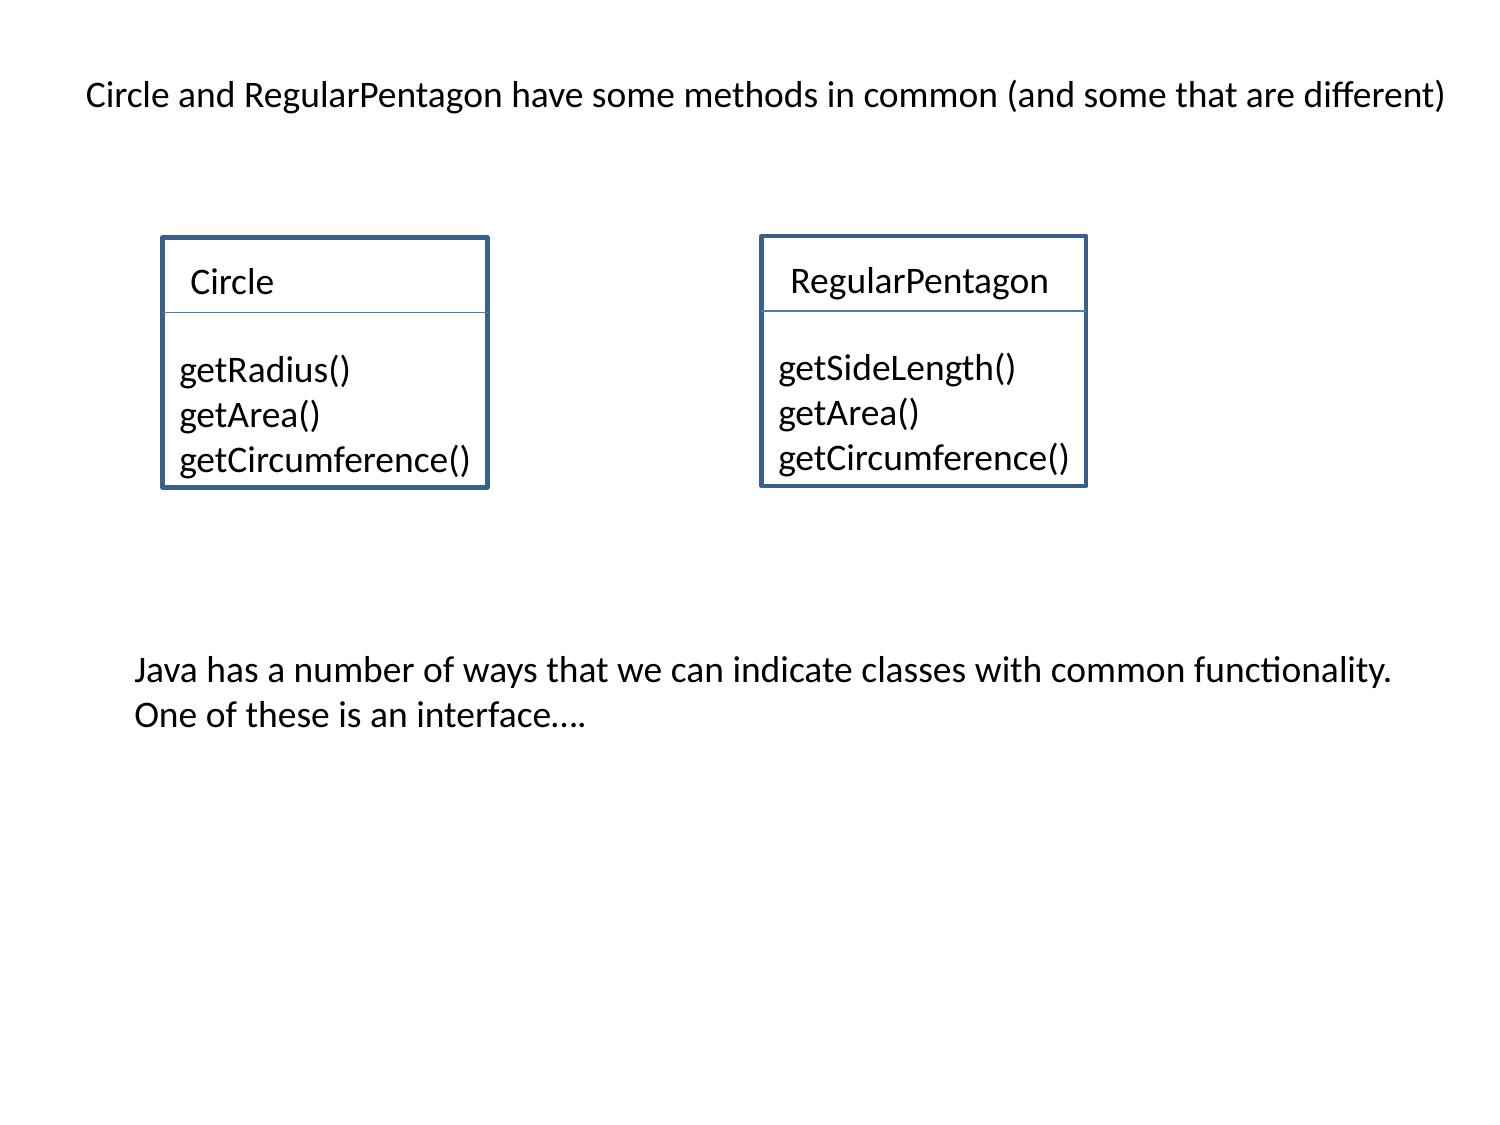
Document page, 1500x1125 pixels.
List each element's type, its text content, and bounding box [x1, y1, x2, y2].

text_box g [160, 235, 490, 490]
text_box Circle [175, 249, 290, 310]
text_box getRadius() getArea() getCircumference() [164, 337, 487, 488]
text_box getSideLength() getArea() getCircumference() [763, 335, 1086, 486]
text_box Circle and RegularPentagon have some methods in common (and some that are different) [71, 62, 1463, 123]
text_box Java has a number of ways that we can indicate classes with common functionality. One of these is an interface…. [119, 637, 1410, 743]
text_box RegularPentagon [775, 248, 1065, 309]
text_box g [759, 234, 1088, 488]
